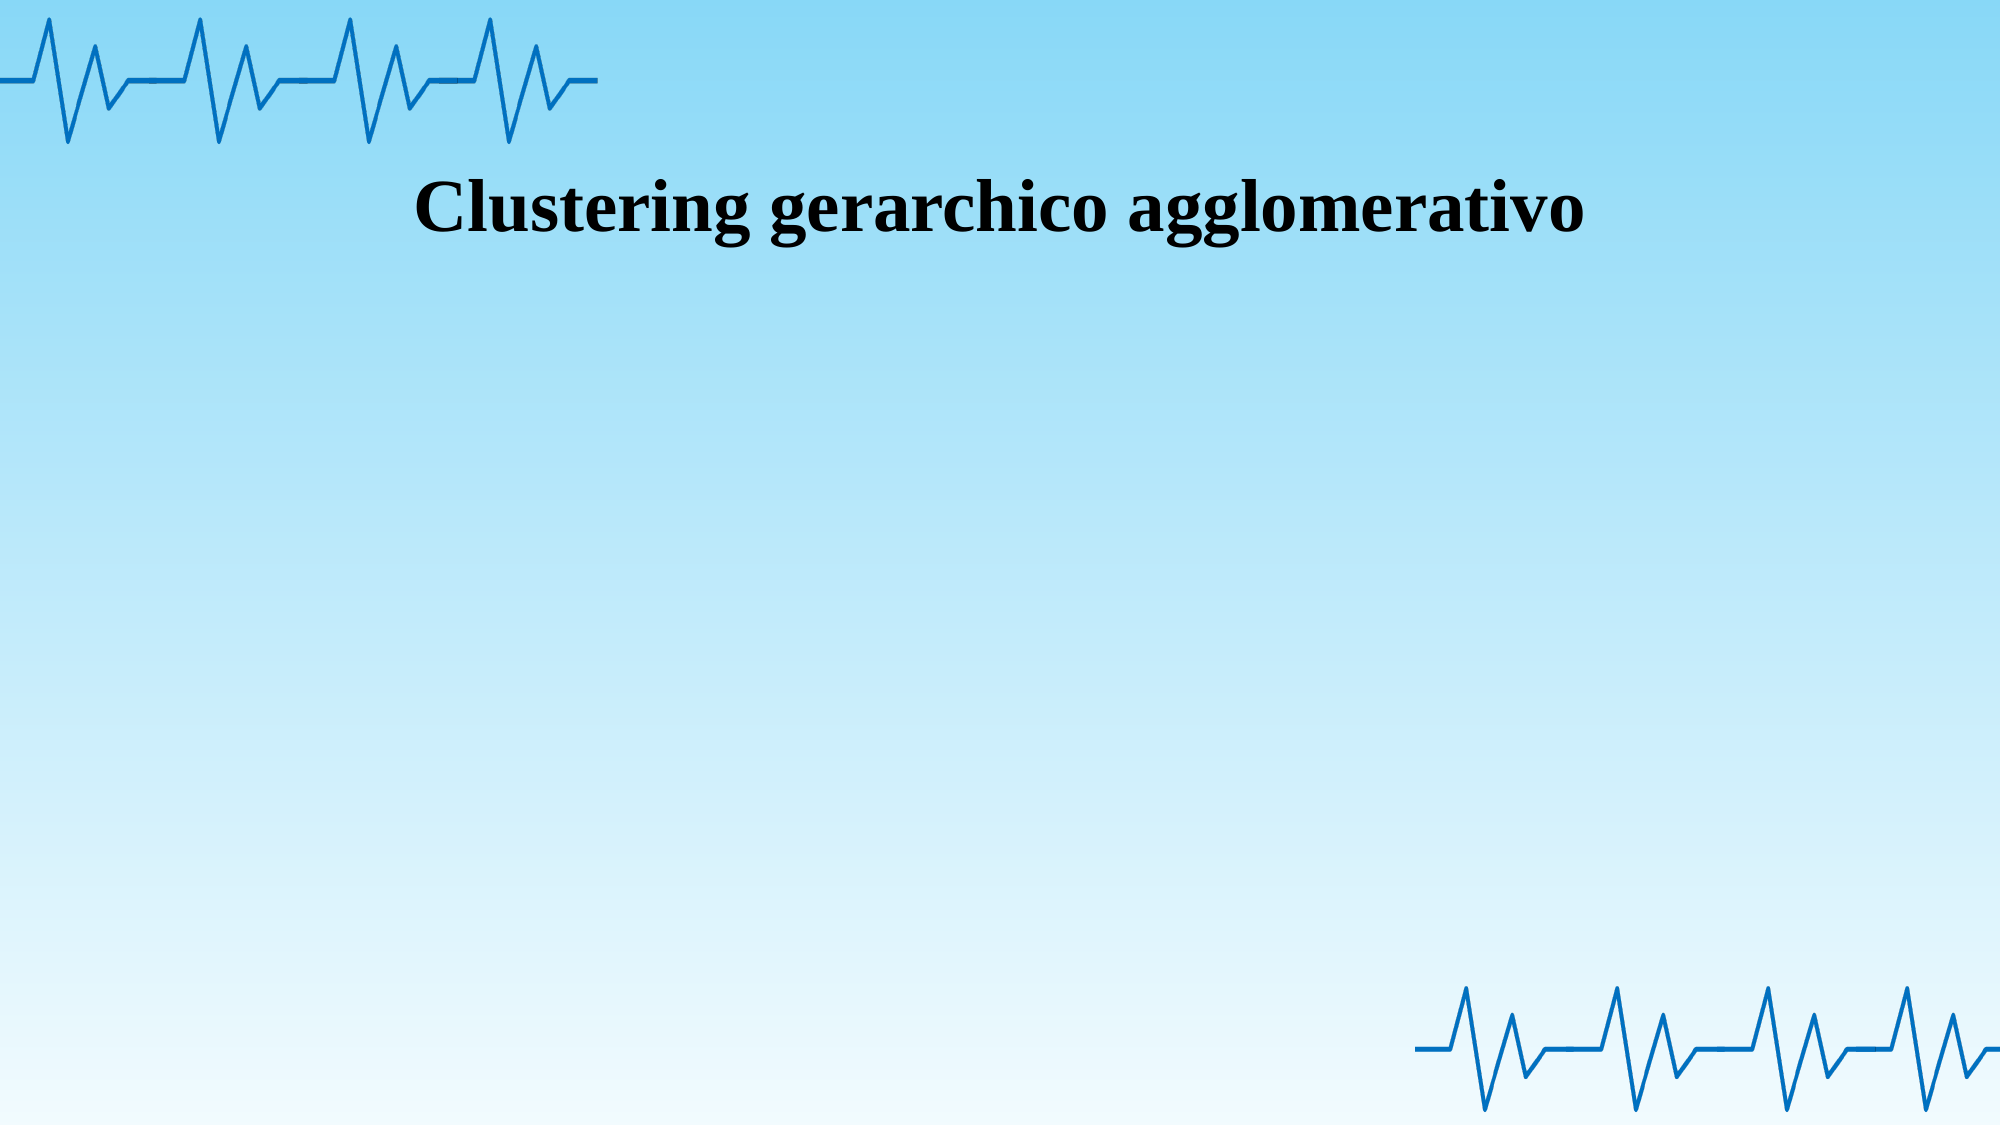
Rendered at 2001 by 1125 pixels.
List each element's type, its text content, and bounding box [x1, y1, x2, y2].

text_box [0, 0, 613, 205]
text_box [1399, 924, 2000, 1125]
title Clustering gerarchico agglomerativo [140, 147, 1860, 256]
